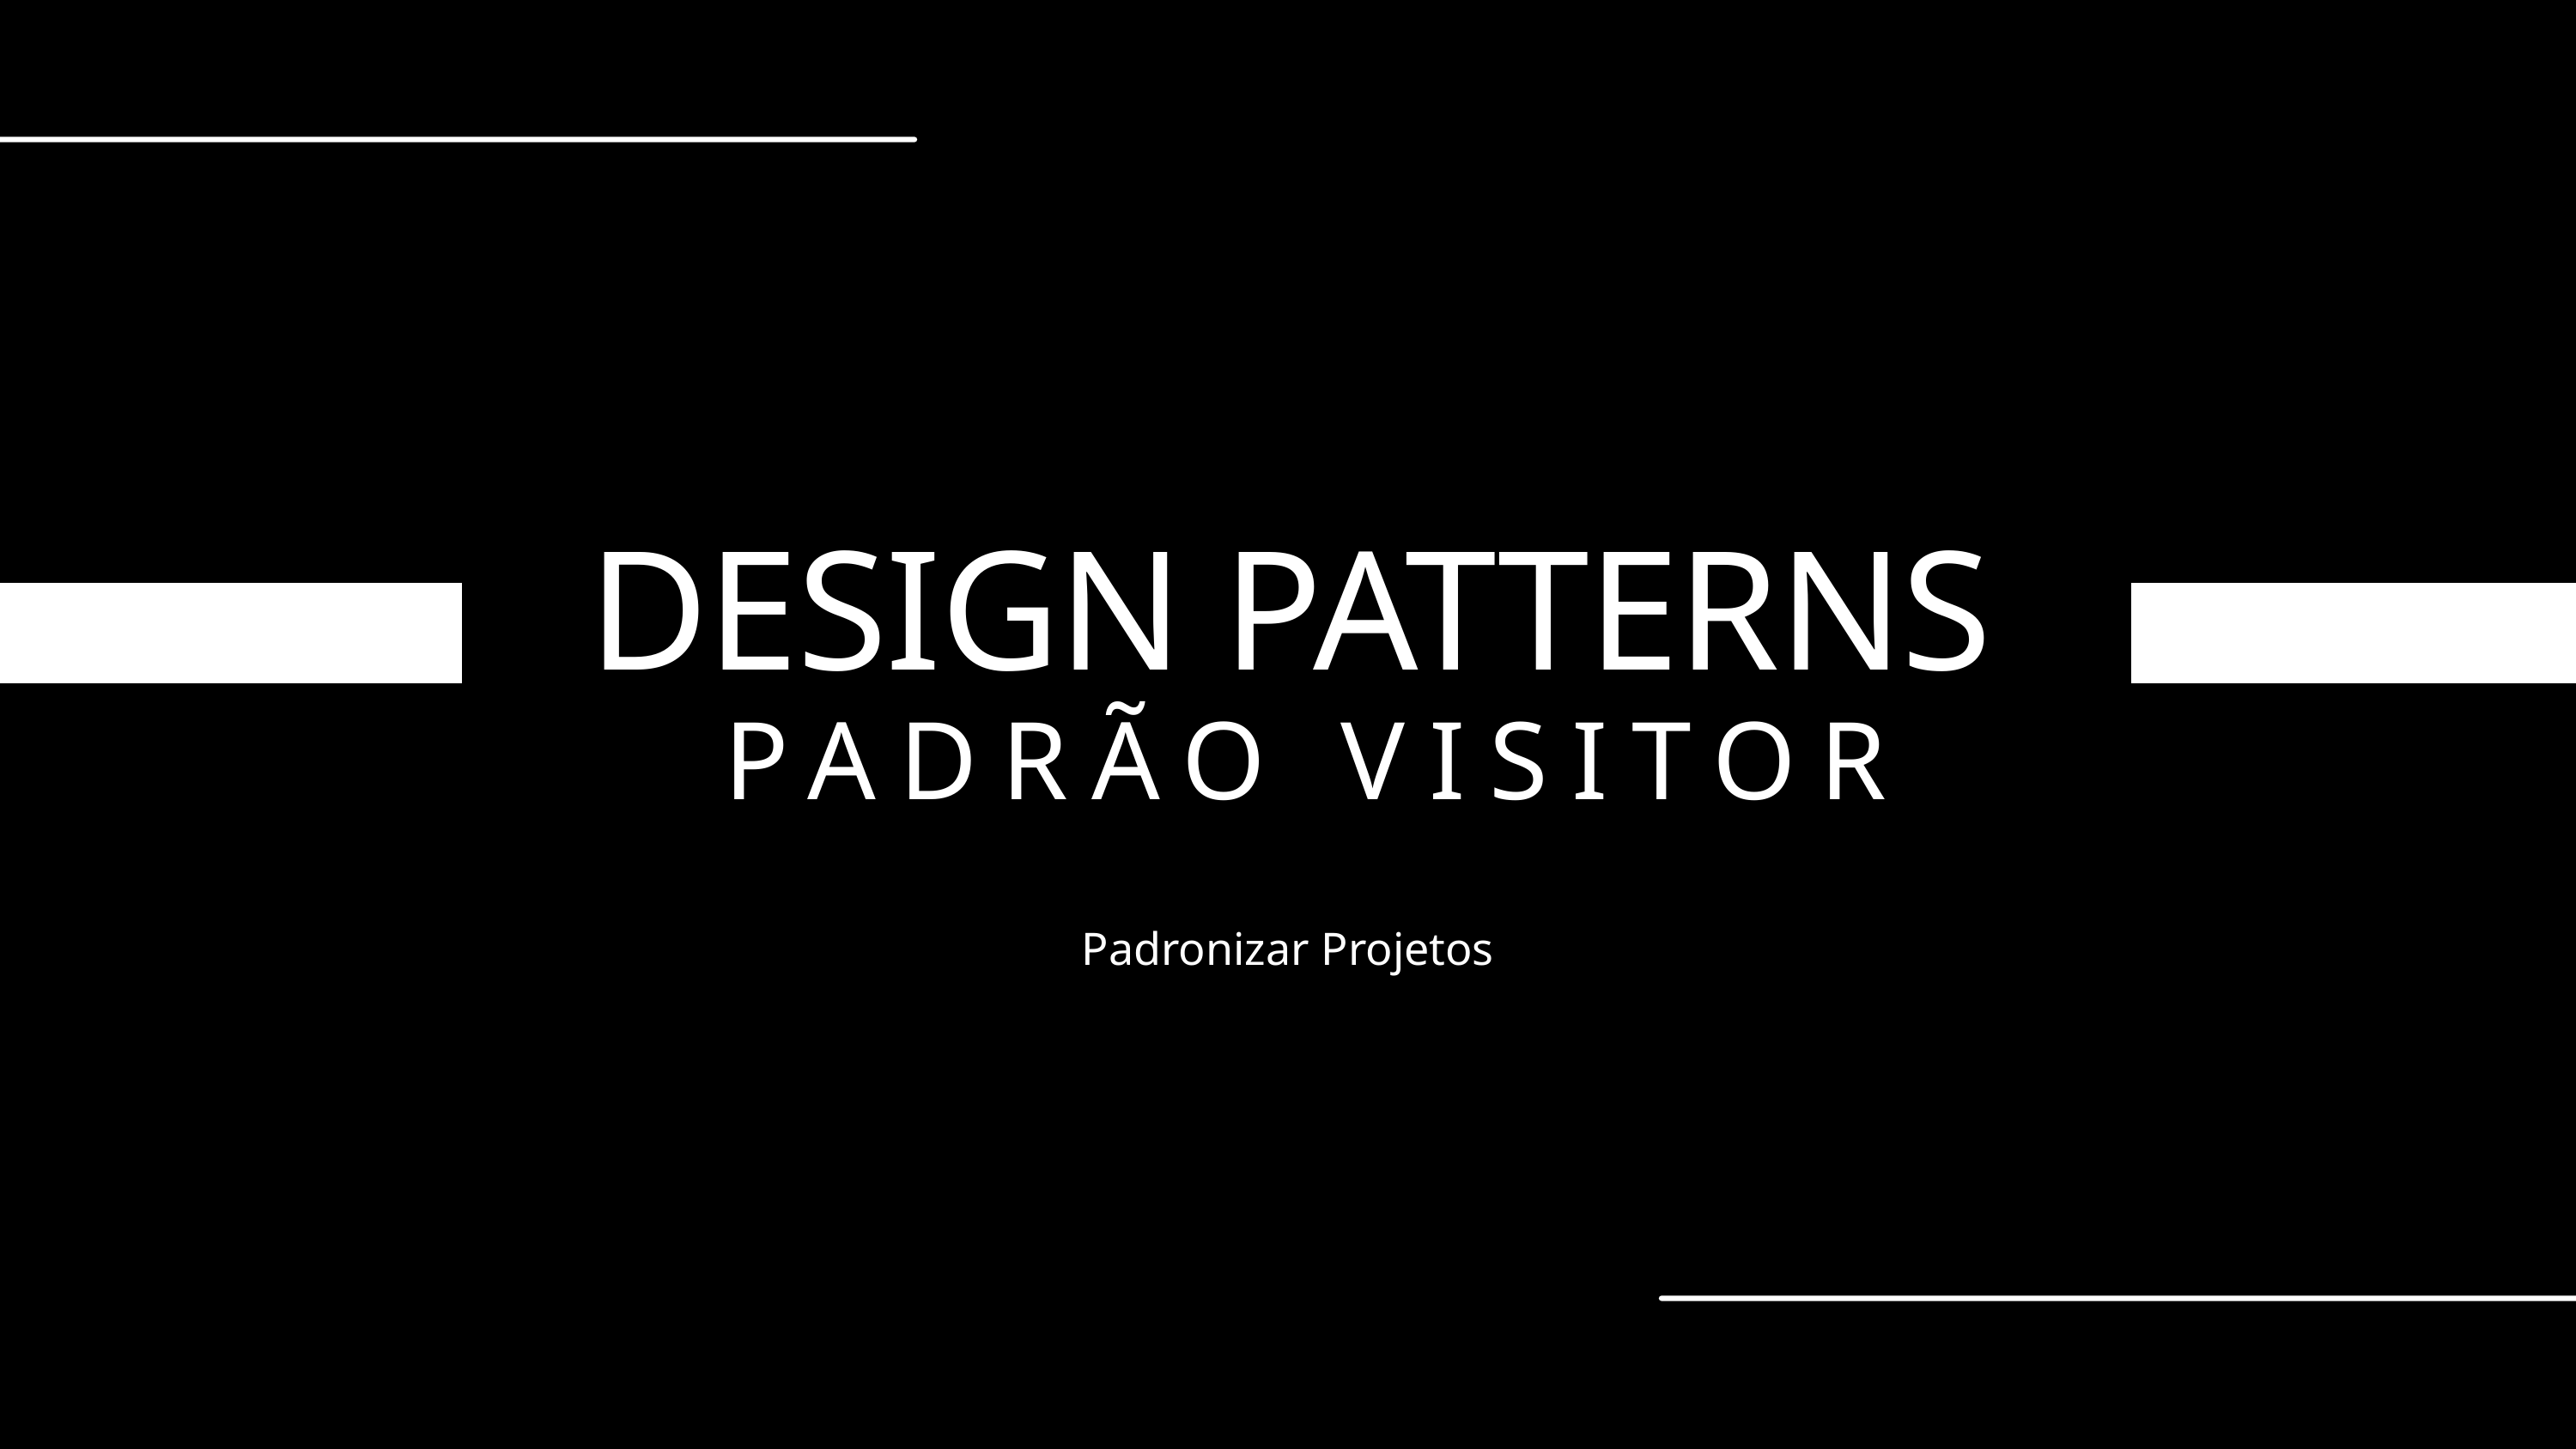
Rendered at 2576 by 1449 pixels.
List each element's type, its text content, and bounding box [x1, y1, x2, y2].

text_box DESIGN PATTERNS [509, 537, 2114, 703]
text_box PADRÃO VISITOR [591, 713, 2021, 822]
text_box Padronizar Projetos [1036, 911, 1540, 974]
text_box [0, 583, 463, 684]
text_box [2130, 583, 2576, 684]
